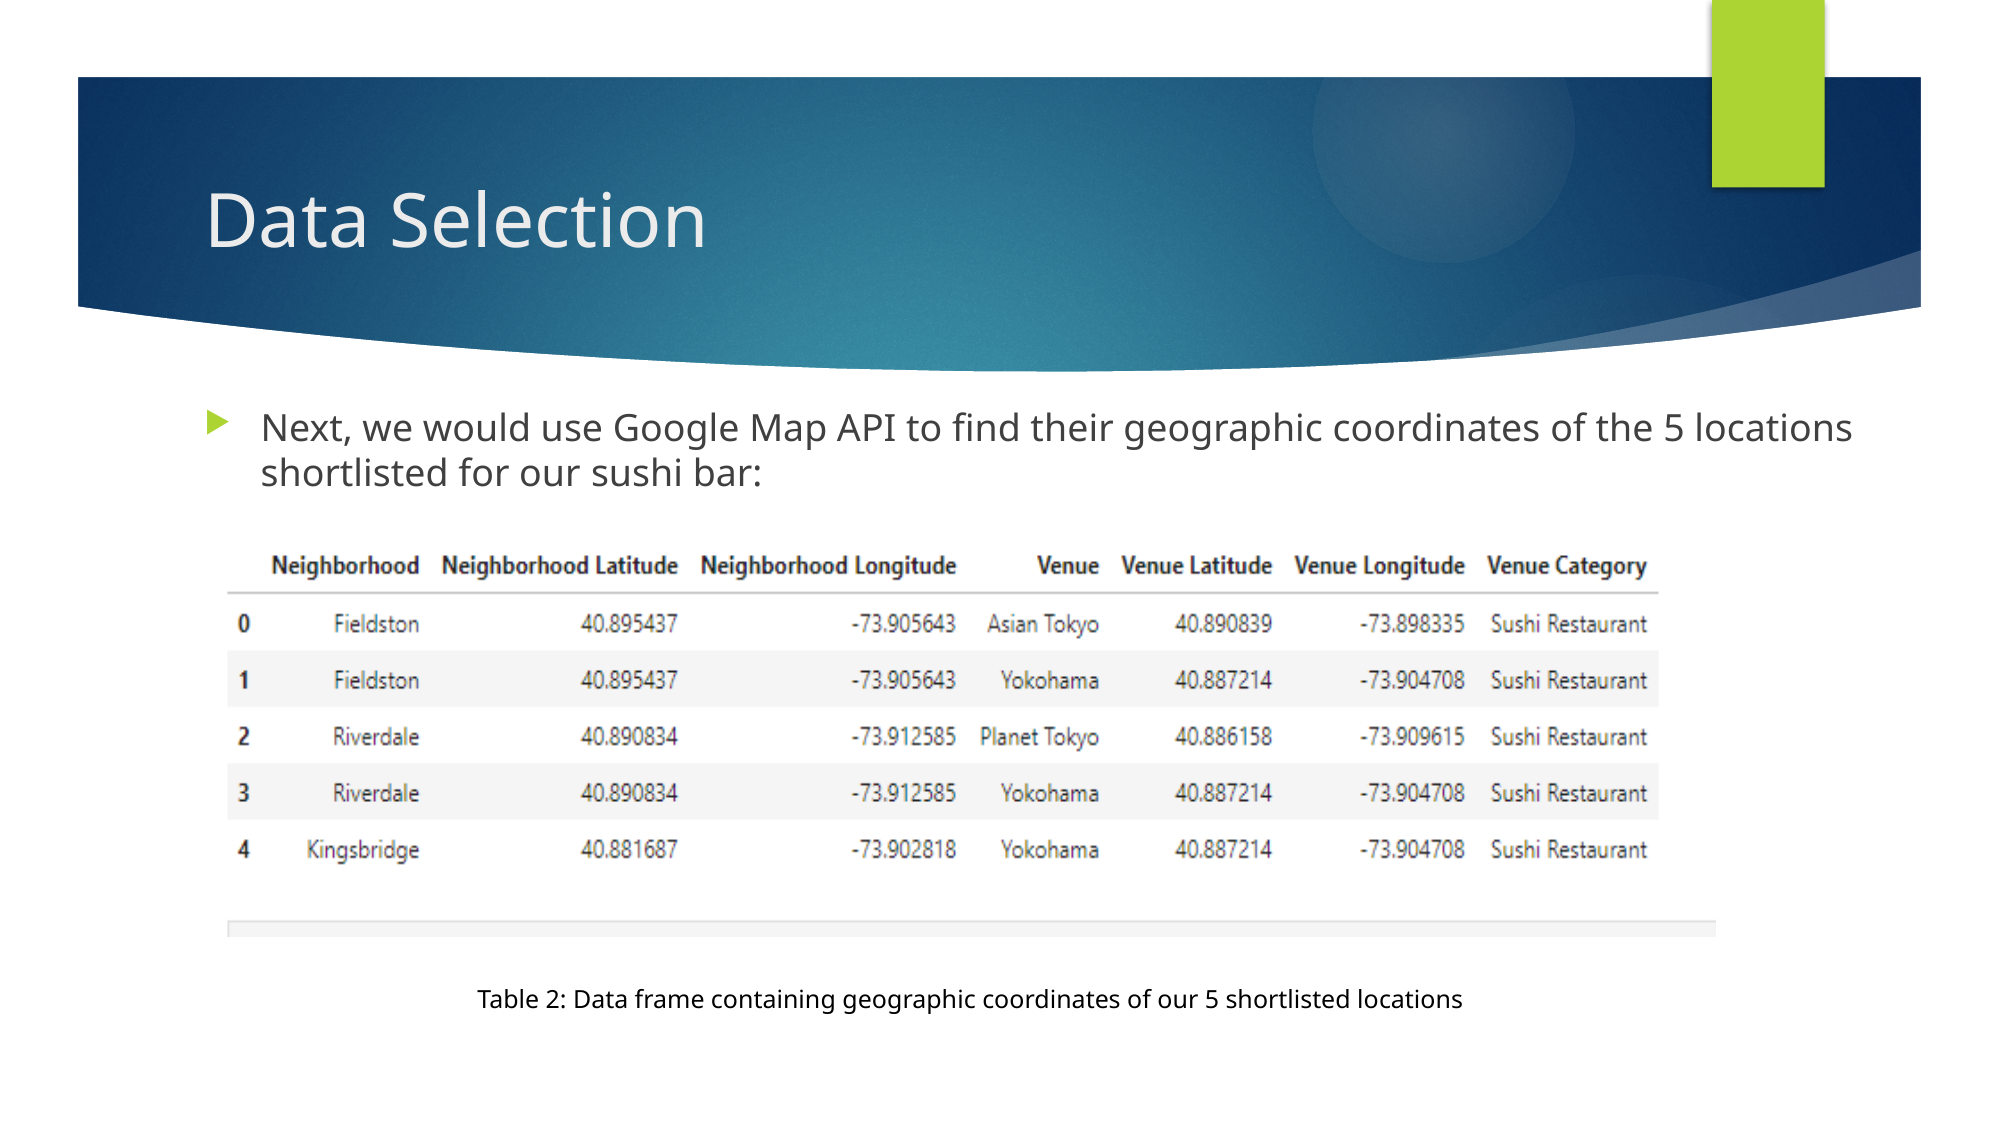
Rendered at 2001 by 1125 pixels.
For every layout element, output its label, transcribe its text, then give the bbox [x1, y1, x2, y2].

title Data Selection [189, 159, 1627, 276]
list Next, we would use Google Map API to find their geographic coordinates of the 5 locations shortlisted for our sushi bar: [189, 396, 1895, 506]
text_box Table 2: Data frame containing geographic coordinates of our 5 shortlisted locations [462, 976, 1480, 1021]
picture [226, 540, 1717, 937]
